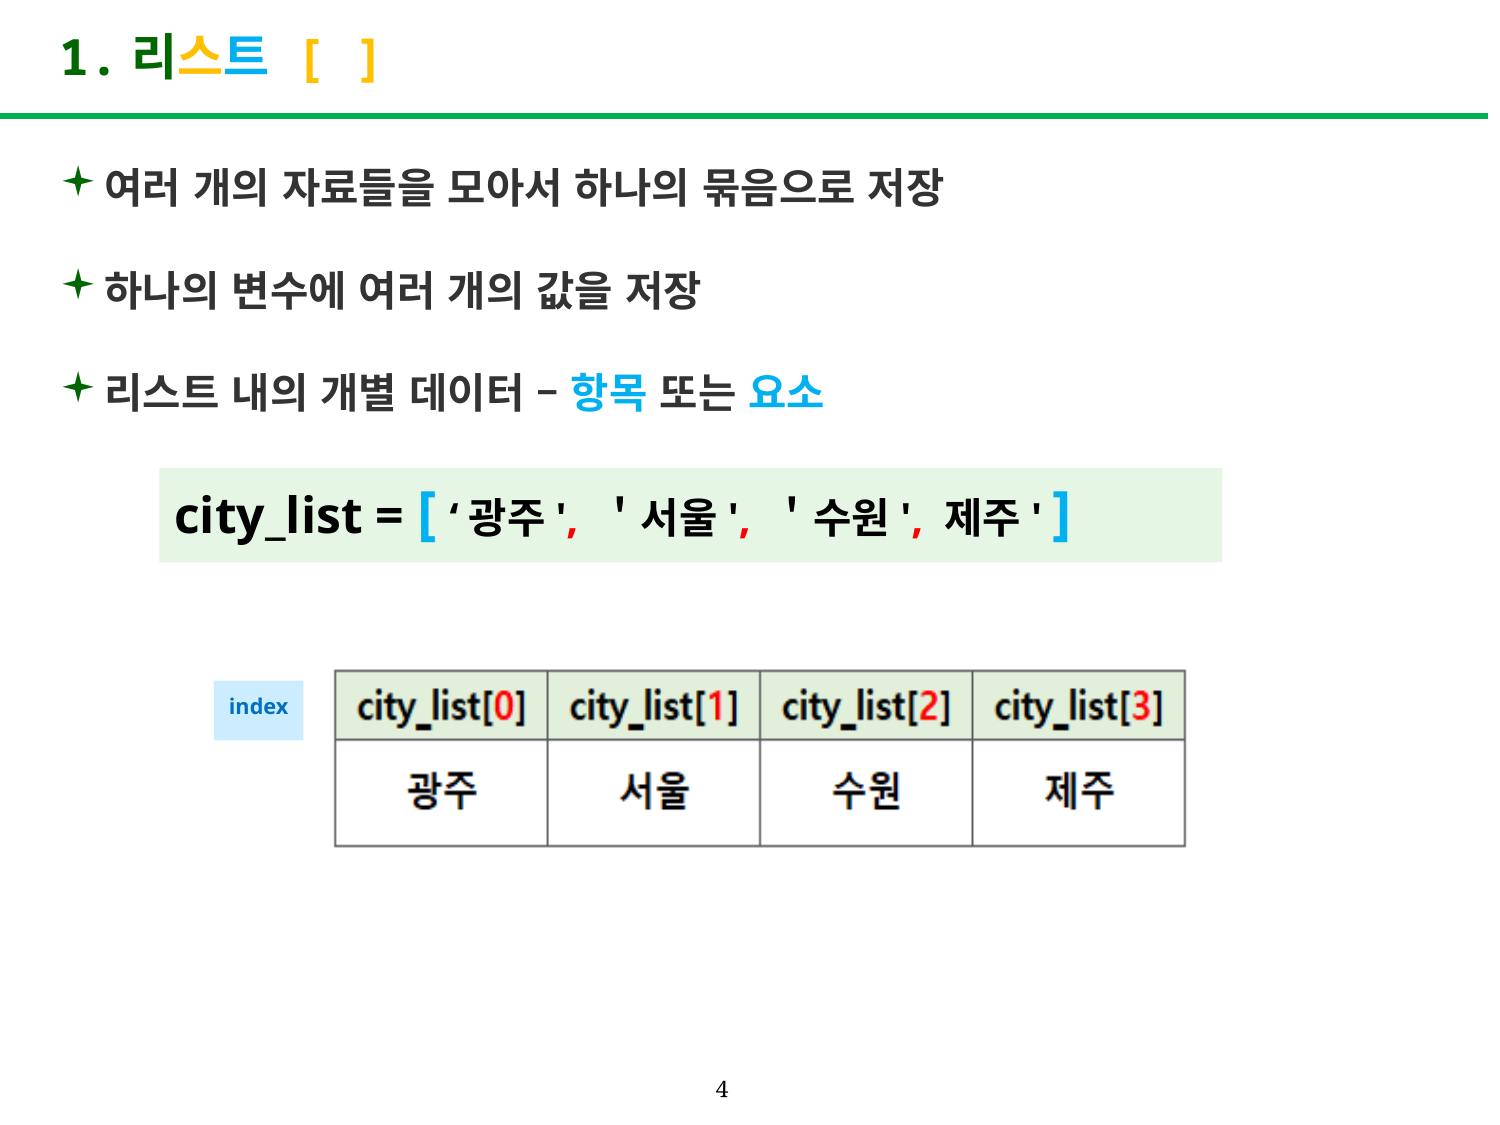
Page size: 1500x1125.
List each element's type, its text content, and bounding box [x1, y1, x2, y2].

slide_number 4 [683, 1066, 761, 1116]
title 1.리스트 [ ] [44, 11, 880, 100]
picture [329, 661, 1193, 857]
list 여러 개의 자료들을 모아서 하나의 묶음으로 저장 하나의 변수에 여러 개의 값을 저장 리스트 내의 개별 데이터 – 항목 또는 요소 [44, 139, 1400, 445]
text_box city_list = [ ‘광주', ＇서울', ＇수원', 제주' ] [159, 467, 1223, 563]
text_box index [213, 680, 304, 741]
